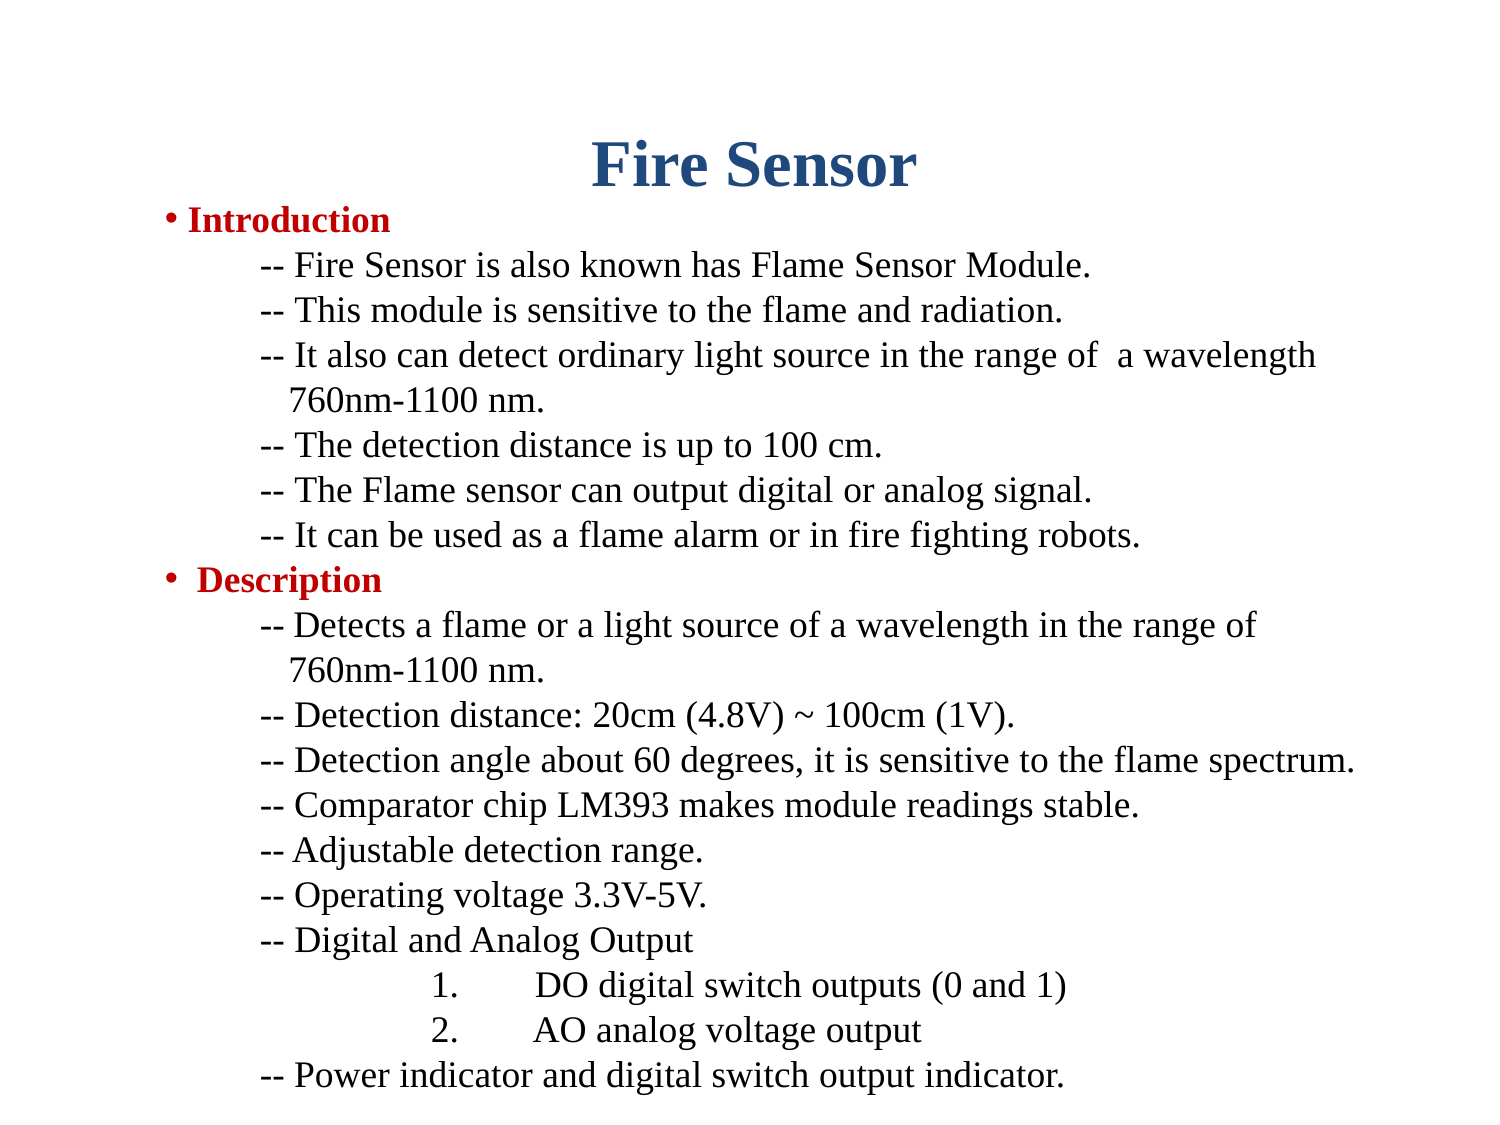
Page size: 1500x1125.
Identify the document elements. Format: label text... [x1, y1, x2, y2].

text_box Introduction -- Fire Sensor is also known has Flame Sensor Module. -- This module is sensitive to the flame and radiation. -- It also can detect ordinary light source in the range of a wavelength 760nm-1100 nm. -- The detection distance is up to 100 cm. -- The Flame sensor can output digital or analog signal. -- It can be used as a flame alarm or in fire fighting robots. Description -- Detects a flame or a light source of a wavelength in the range of 760nm-1100 nm. -- Detection distance: 20cm (4.8V) ~ 100cm (1V). -- Detection angle about 60 degrees, it is sensitive to the flame spectrum. -- Comparator chip LM393 makes module readings stable. -- Adjustable detection range. -- Operating voltage 3.3V-5V. -- Digital and Analog Output 1. DO digital switch outputs (0 and 1) 2. AO analog voltage output -- Power indicator and digital switch output indicator. [150, 187, 1388, 1125]
text_box Fire Sensor [576, 112, 934, 187]
